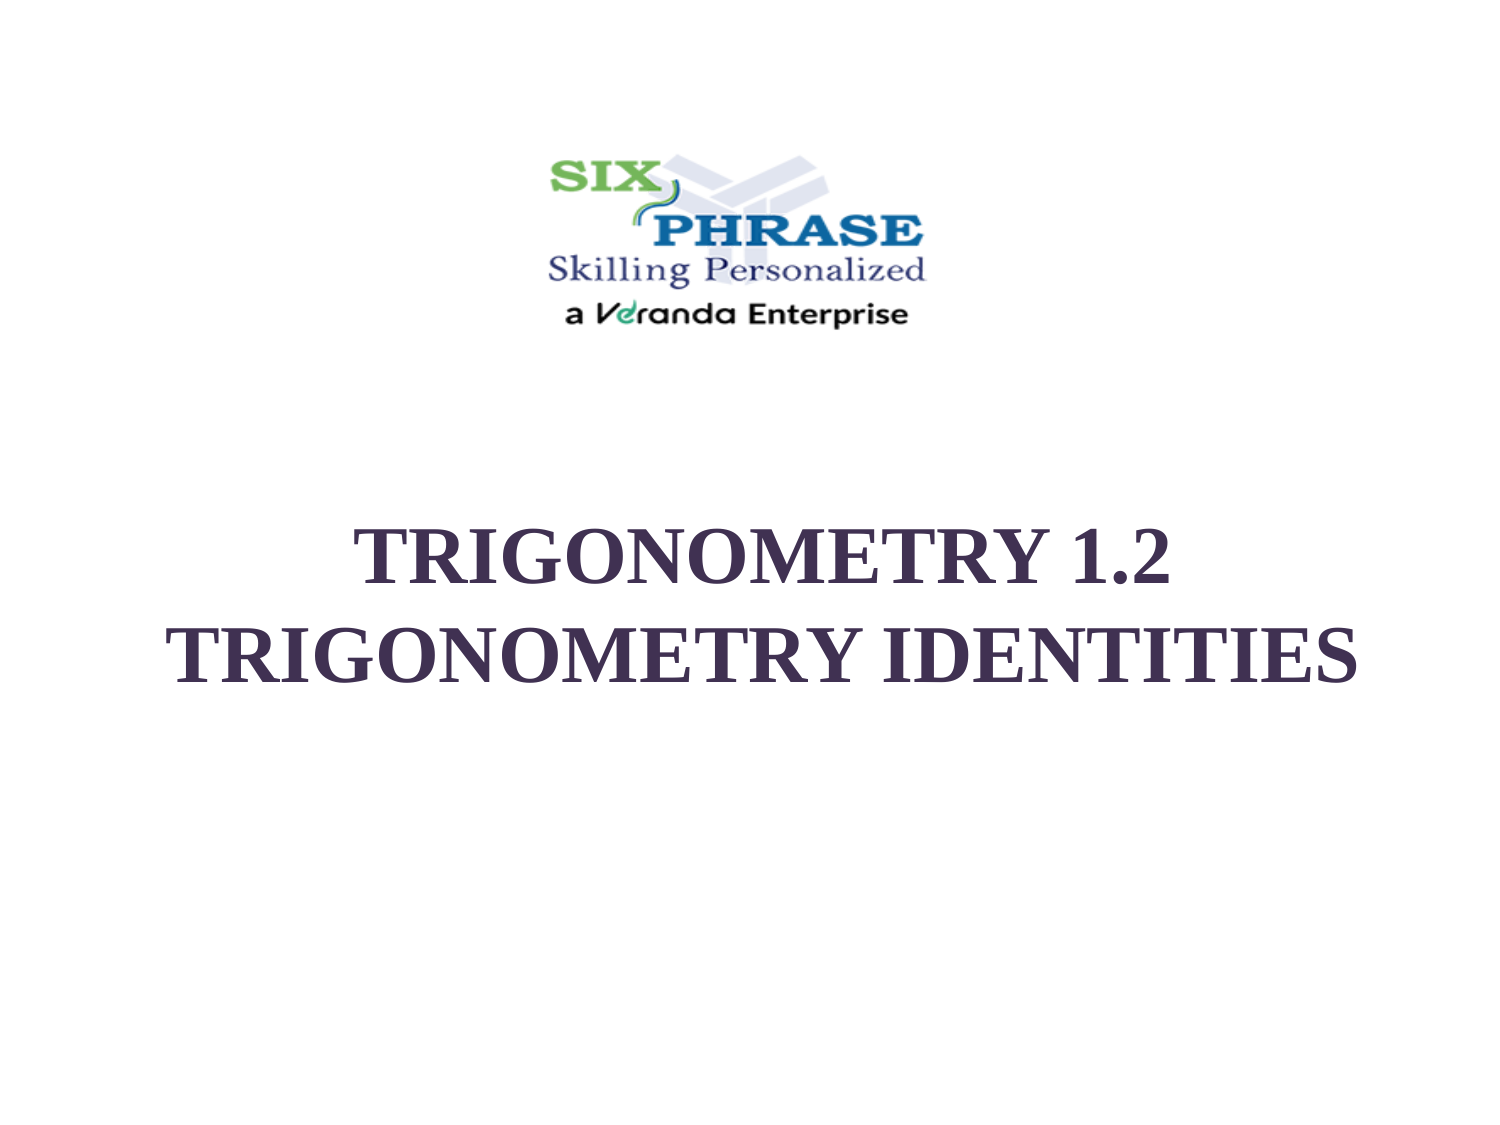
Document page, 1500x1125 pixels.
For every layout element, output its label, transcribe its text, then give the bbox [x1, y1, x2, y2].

title TRIGONOMETRY 1.2 TRIGONOMETRY IDENTITIES [116, 461, 1410, 739]
picture [527, 140, 950, 341]
